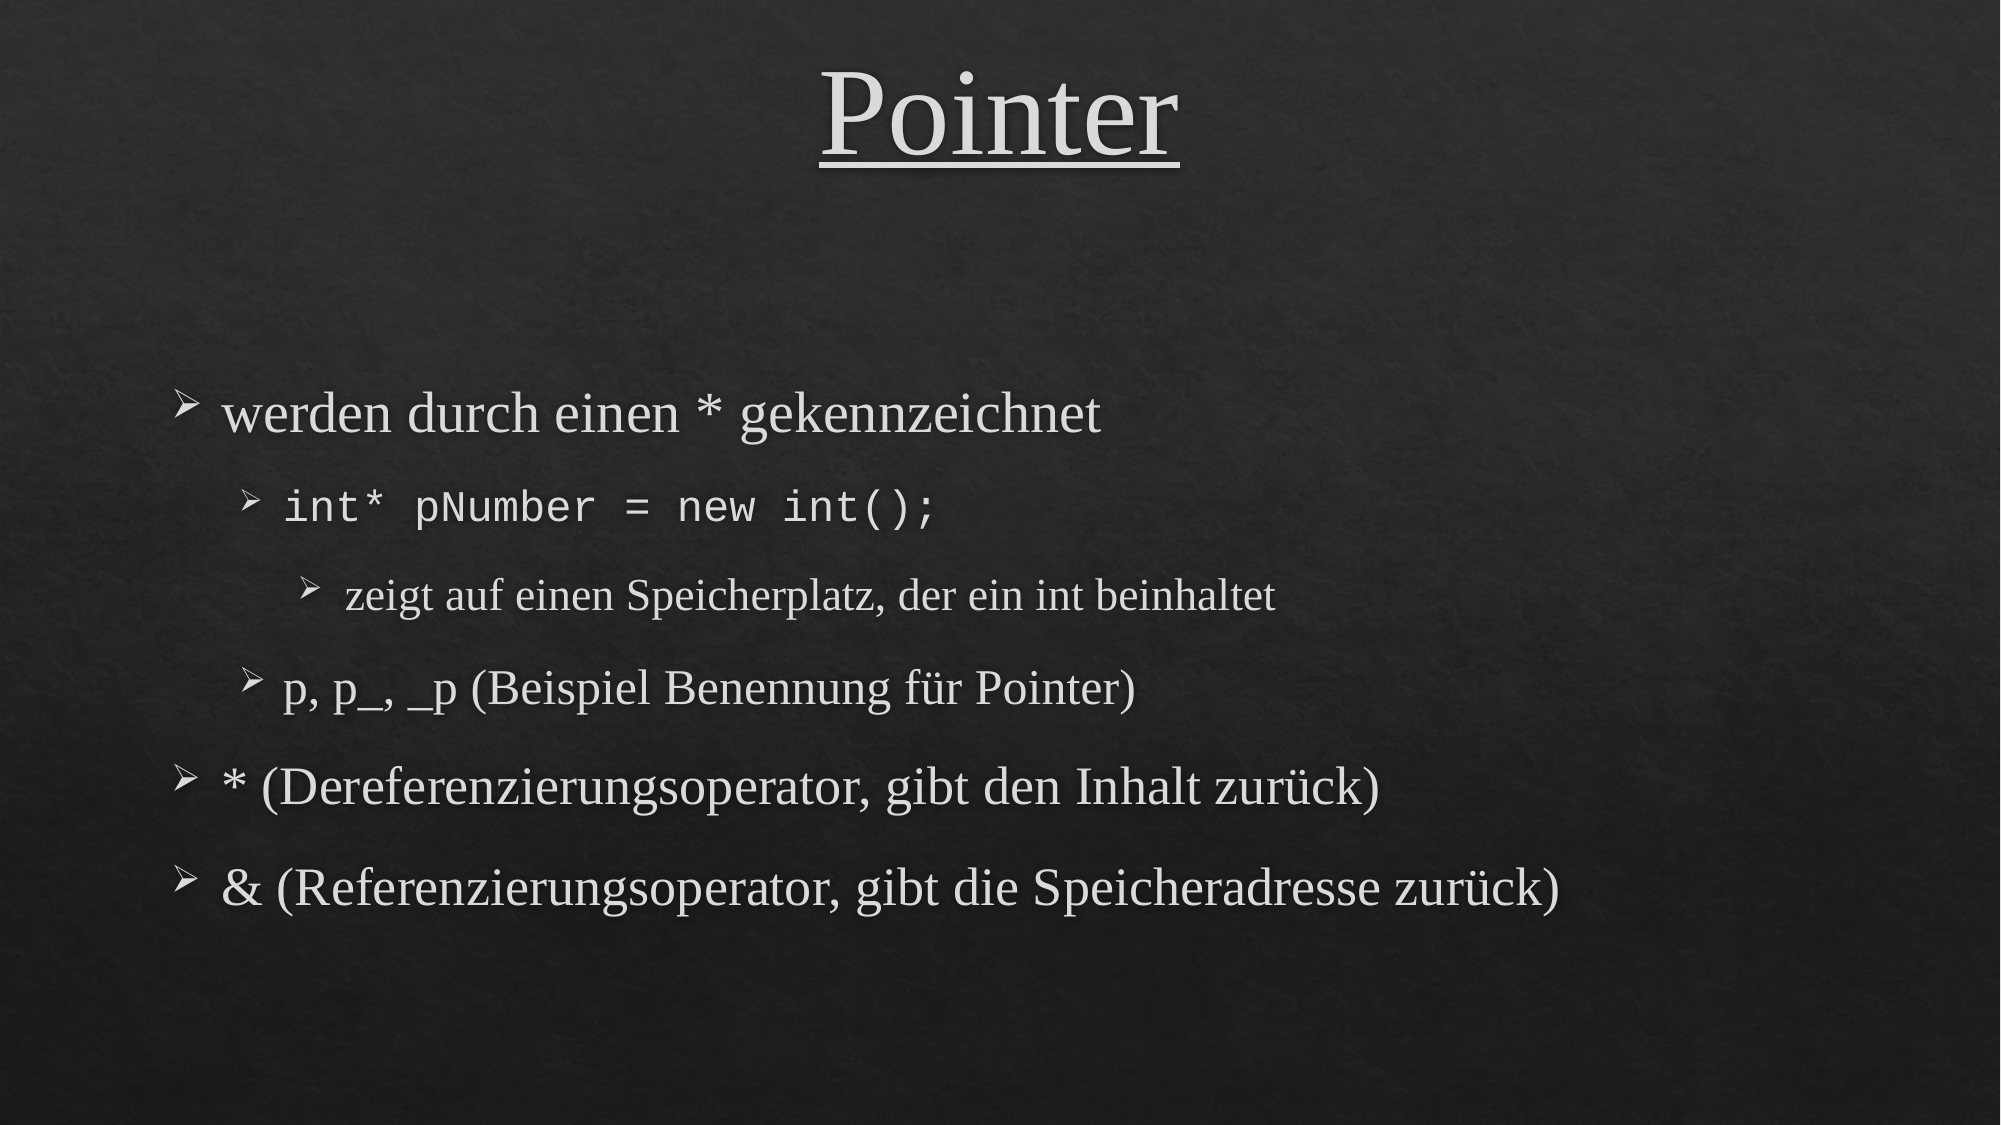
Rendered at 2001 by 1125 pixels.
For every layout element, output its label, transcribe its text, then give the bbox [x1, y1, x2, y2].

title Pointer [149, 24, 1849, 185]
list werden durch einen * gekennzeichnet int* pNumber = new int(); zeigt auf einen Speicherplatz, der ein int beinhaltet p, p_, _p (Beispiel Benennung für Pointer) * (Dereferenzierungsoperator, gibt den Inhalt zurück) & (Referenzierungsoperator, gibt die Speicheradresse zurück) [149, 256, 1849, 1034]
